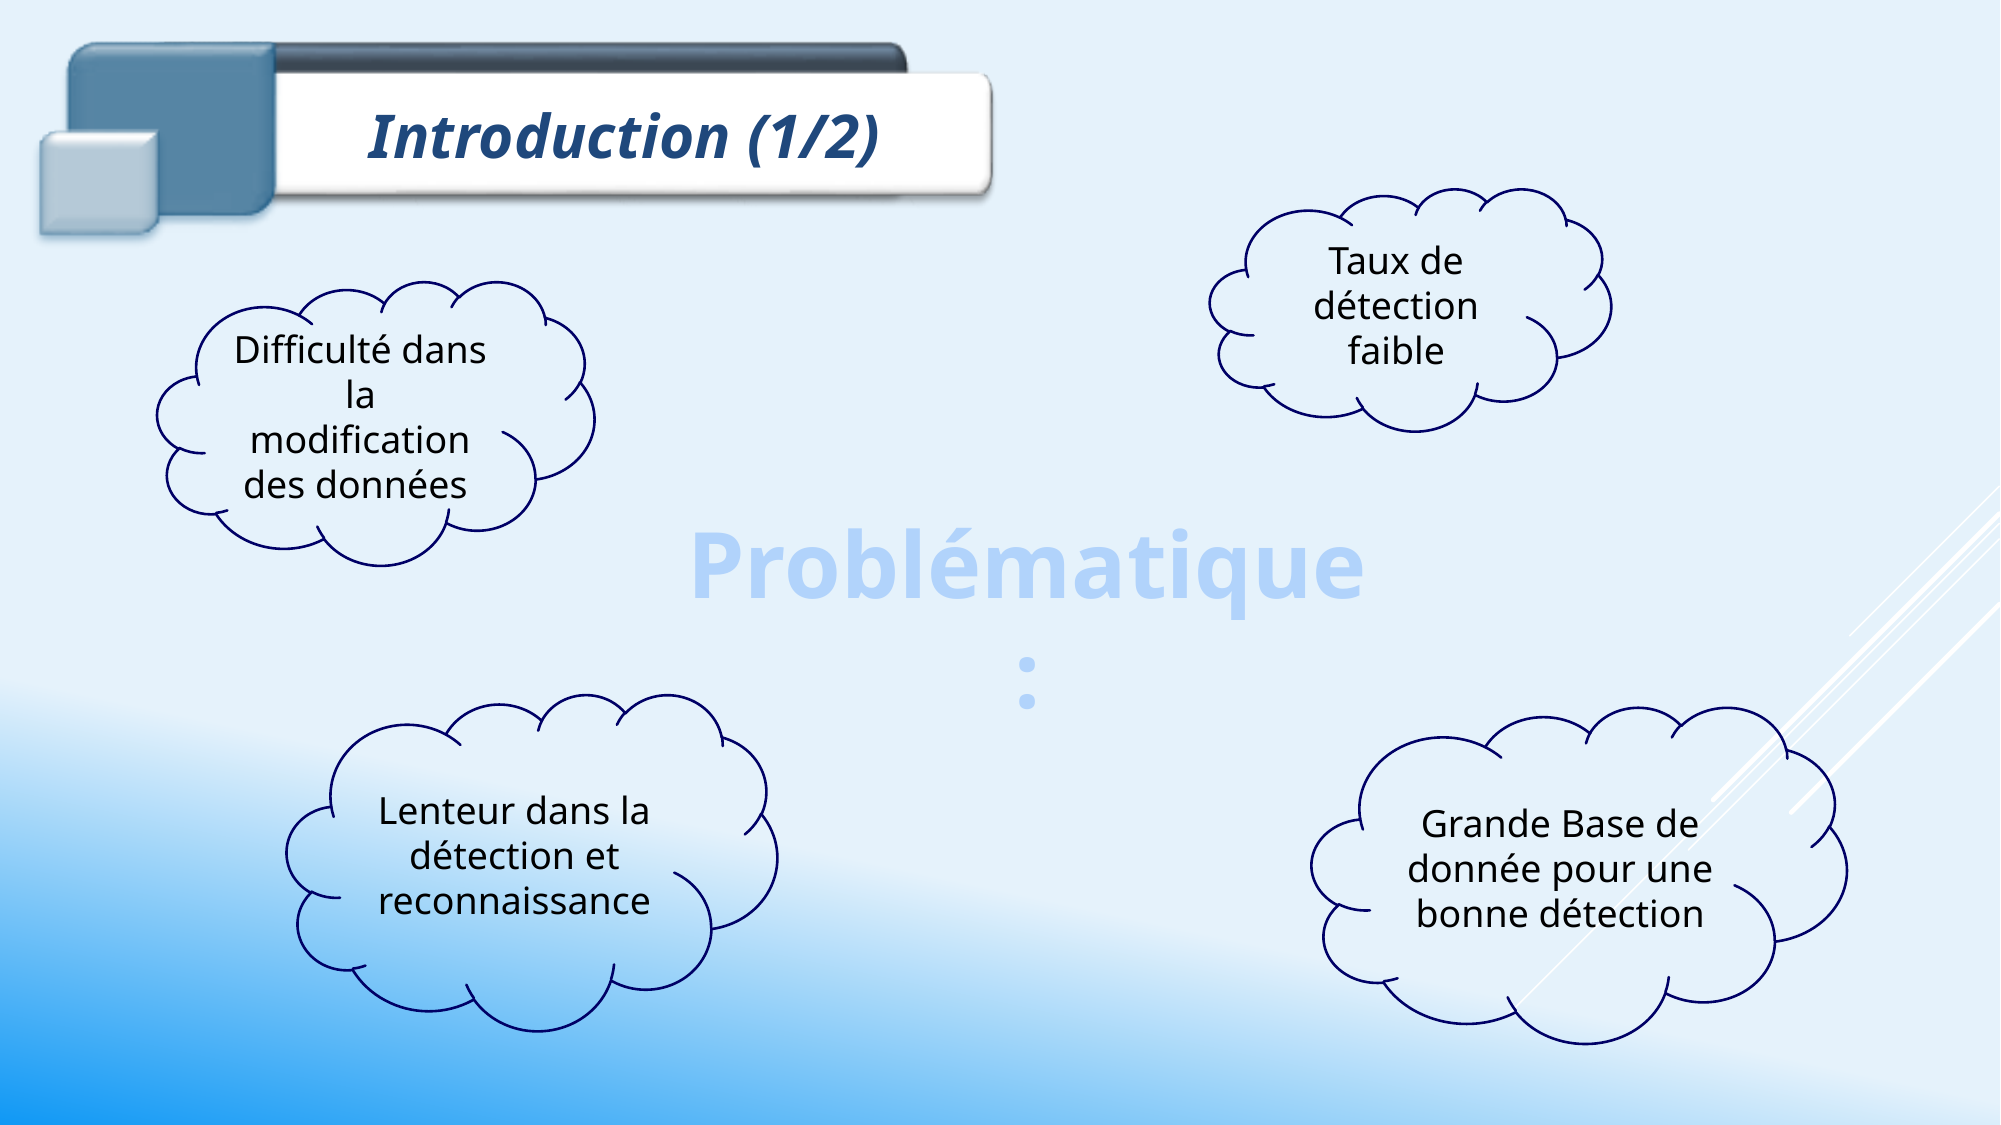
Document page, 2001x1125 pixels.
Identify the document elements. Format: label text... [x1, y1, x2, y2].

text_box Difficulté dans la modification des données [155, 298, 596, 568]
text_box Grande Base de donnée pour une bonne détection [1310, 706, 1849, 1046]
text_box Introduction (1/2) [287, 96, 985, 171]
text_box [255, 24, 1000, 298]
text_box [57, 39, 287, 233]
text_box Taux de détection faible [1208, 188, 1613, 433]
text_box Lenteur dans la détection et reconnaissance [285, 693, 779, 1033]
text_box Problématique : [651, 499, 1404, 734]
text_box [26, 125, 172, 252]
